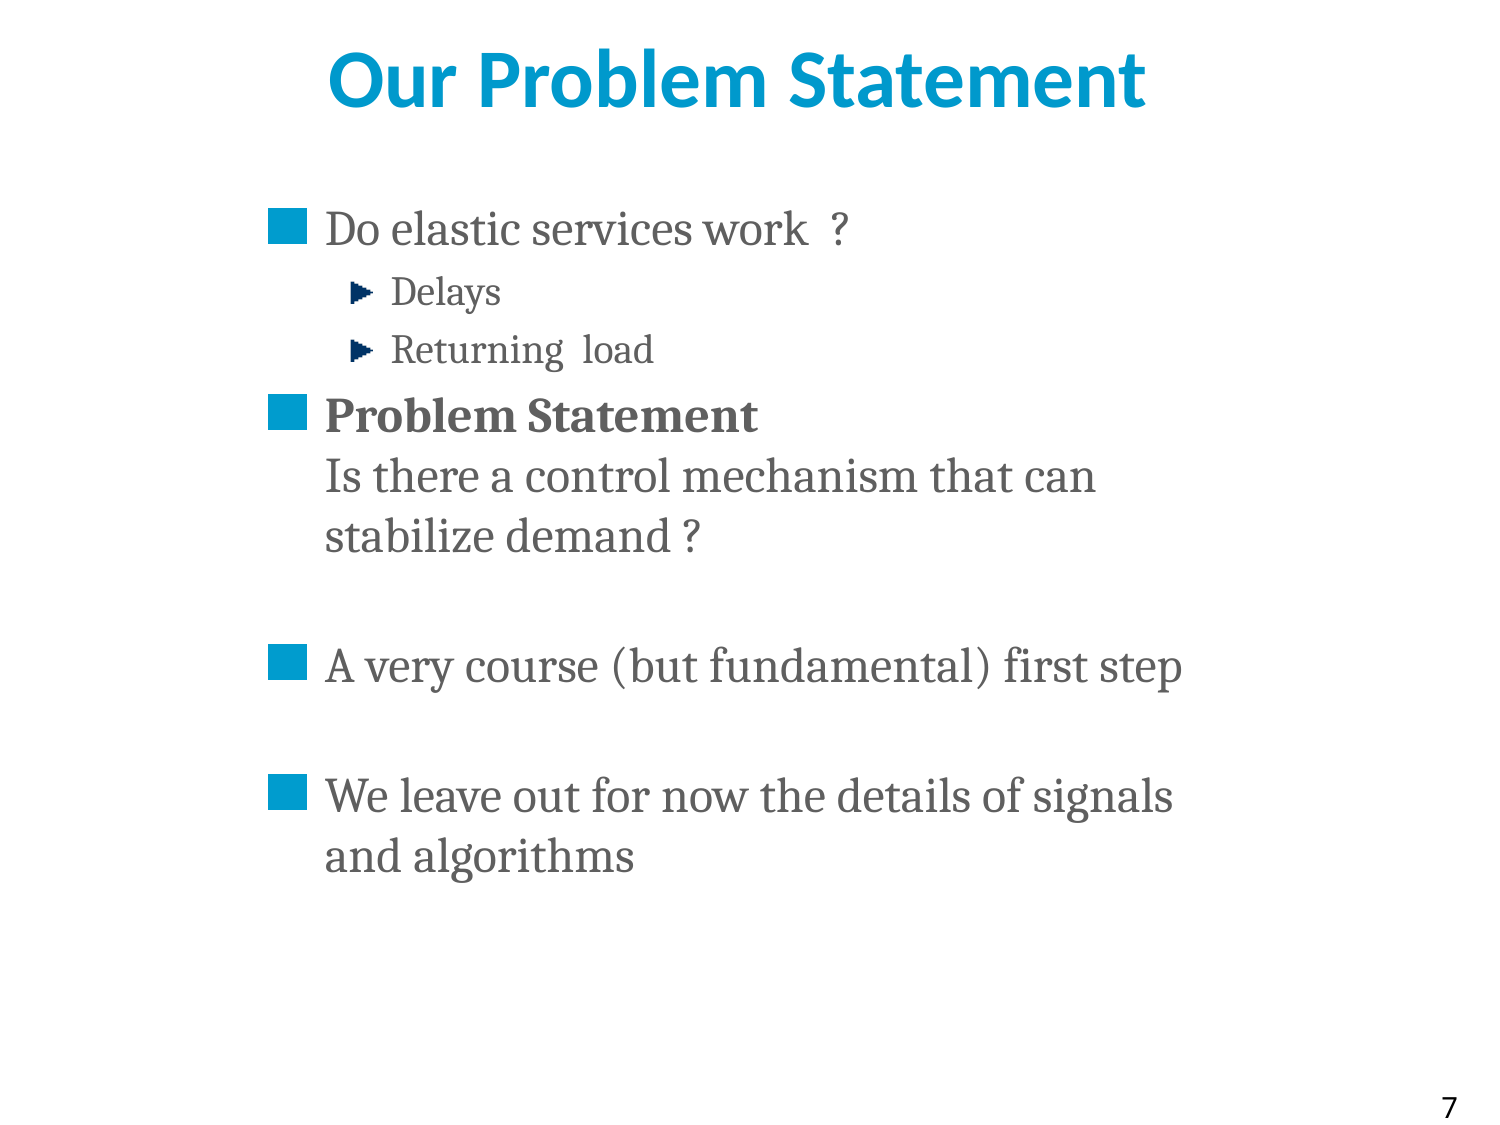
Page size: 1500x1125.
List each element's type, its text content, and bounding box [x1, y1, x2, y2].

footer 7 [1399, 1082, 1500, 1125]
picture [343, 274, 373, 304]
picture [343, 332, 373, 362]
text_box [406, 819, 1081, 1005]
title Our Problem Statement [17, 0, 1460, 150]
list Do elastic services work ? Delays Returning load Problem Statement Is there a control mechanism that can stabilize demand ? A very course (but fundamental) first step We leave out for now the details of signals and algorithms [253, 187, 1234, 1071]
